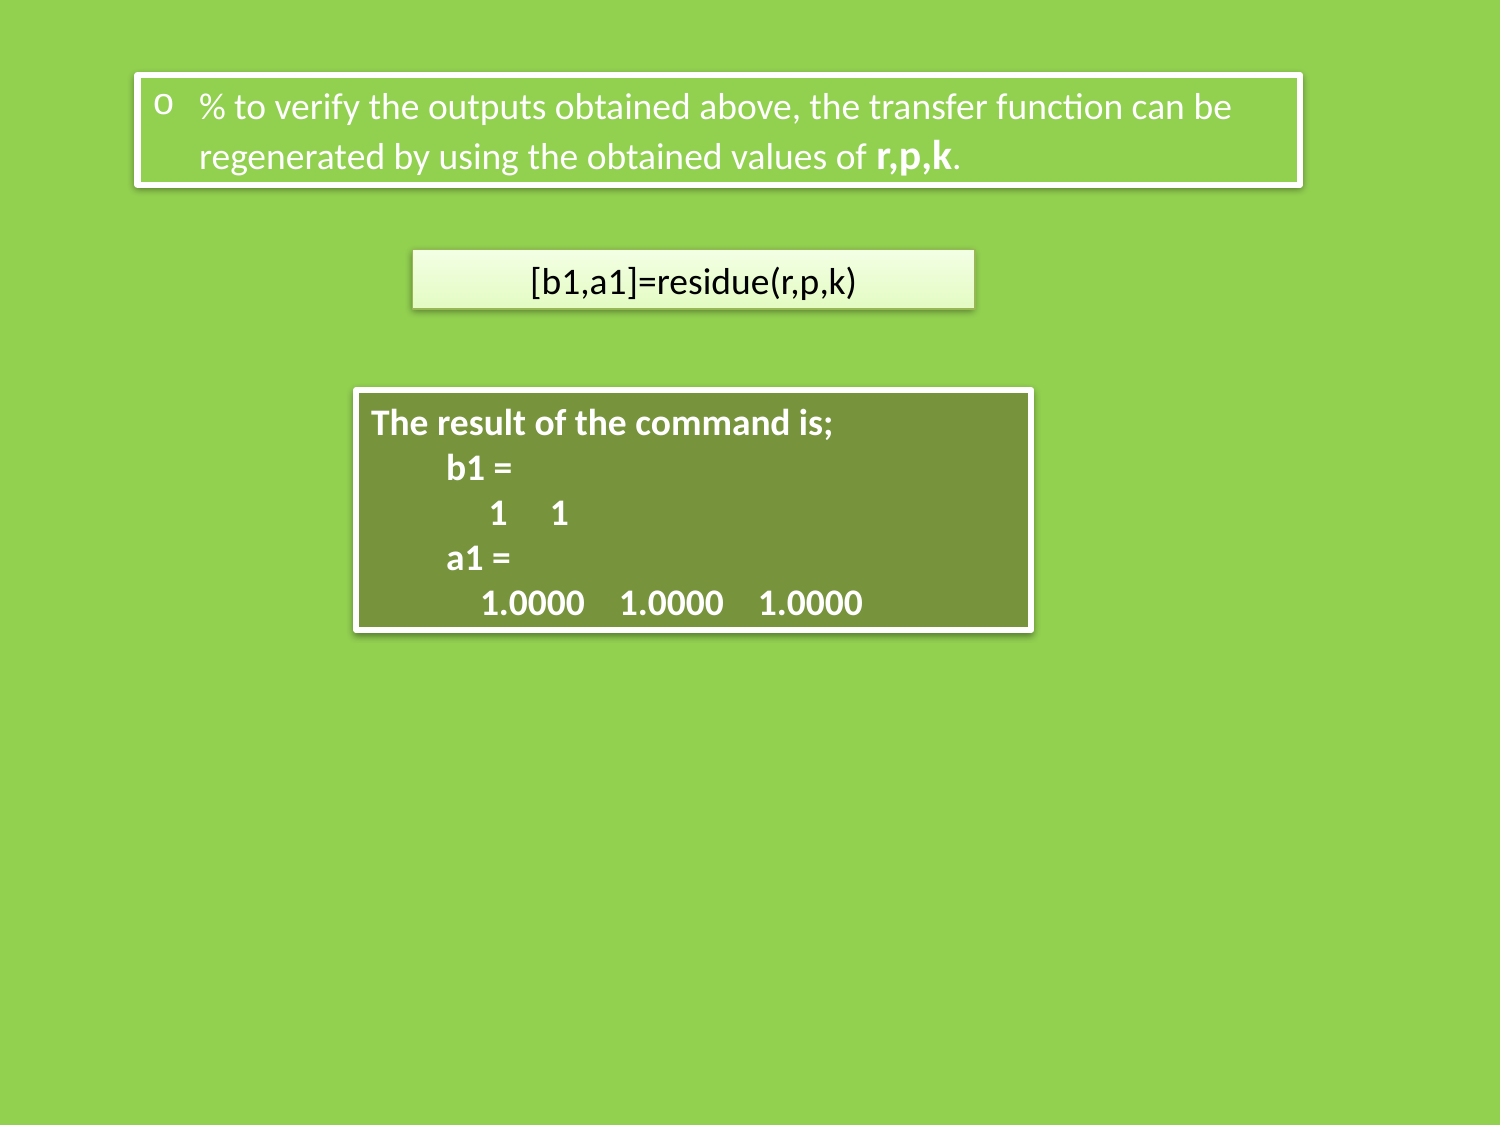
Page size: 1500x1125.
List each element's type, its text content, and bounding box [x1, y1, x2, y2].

text_box % to verify the outputs obtained above, the transfer function can be regenerated by using the obtained values of r,p,k. [134, 72, 1303, 188]
text_box [b1,a1]=residue(r,p,k) [412, 249, 976, 310]
text_box The result of the command is; b1 = 1 1 a1 = 1.0000 1.0000 1.0000 [353, 387, 1034, 633]
